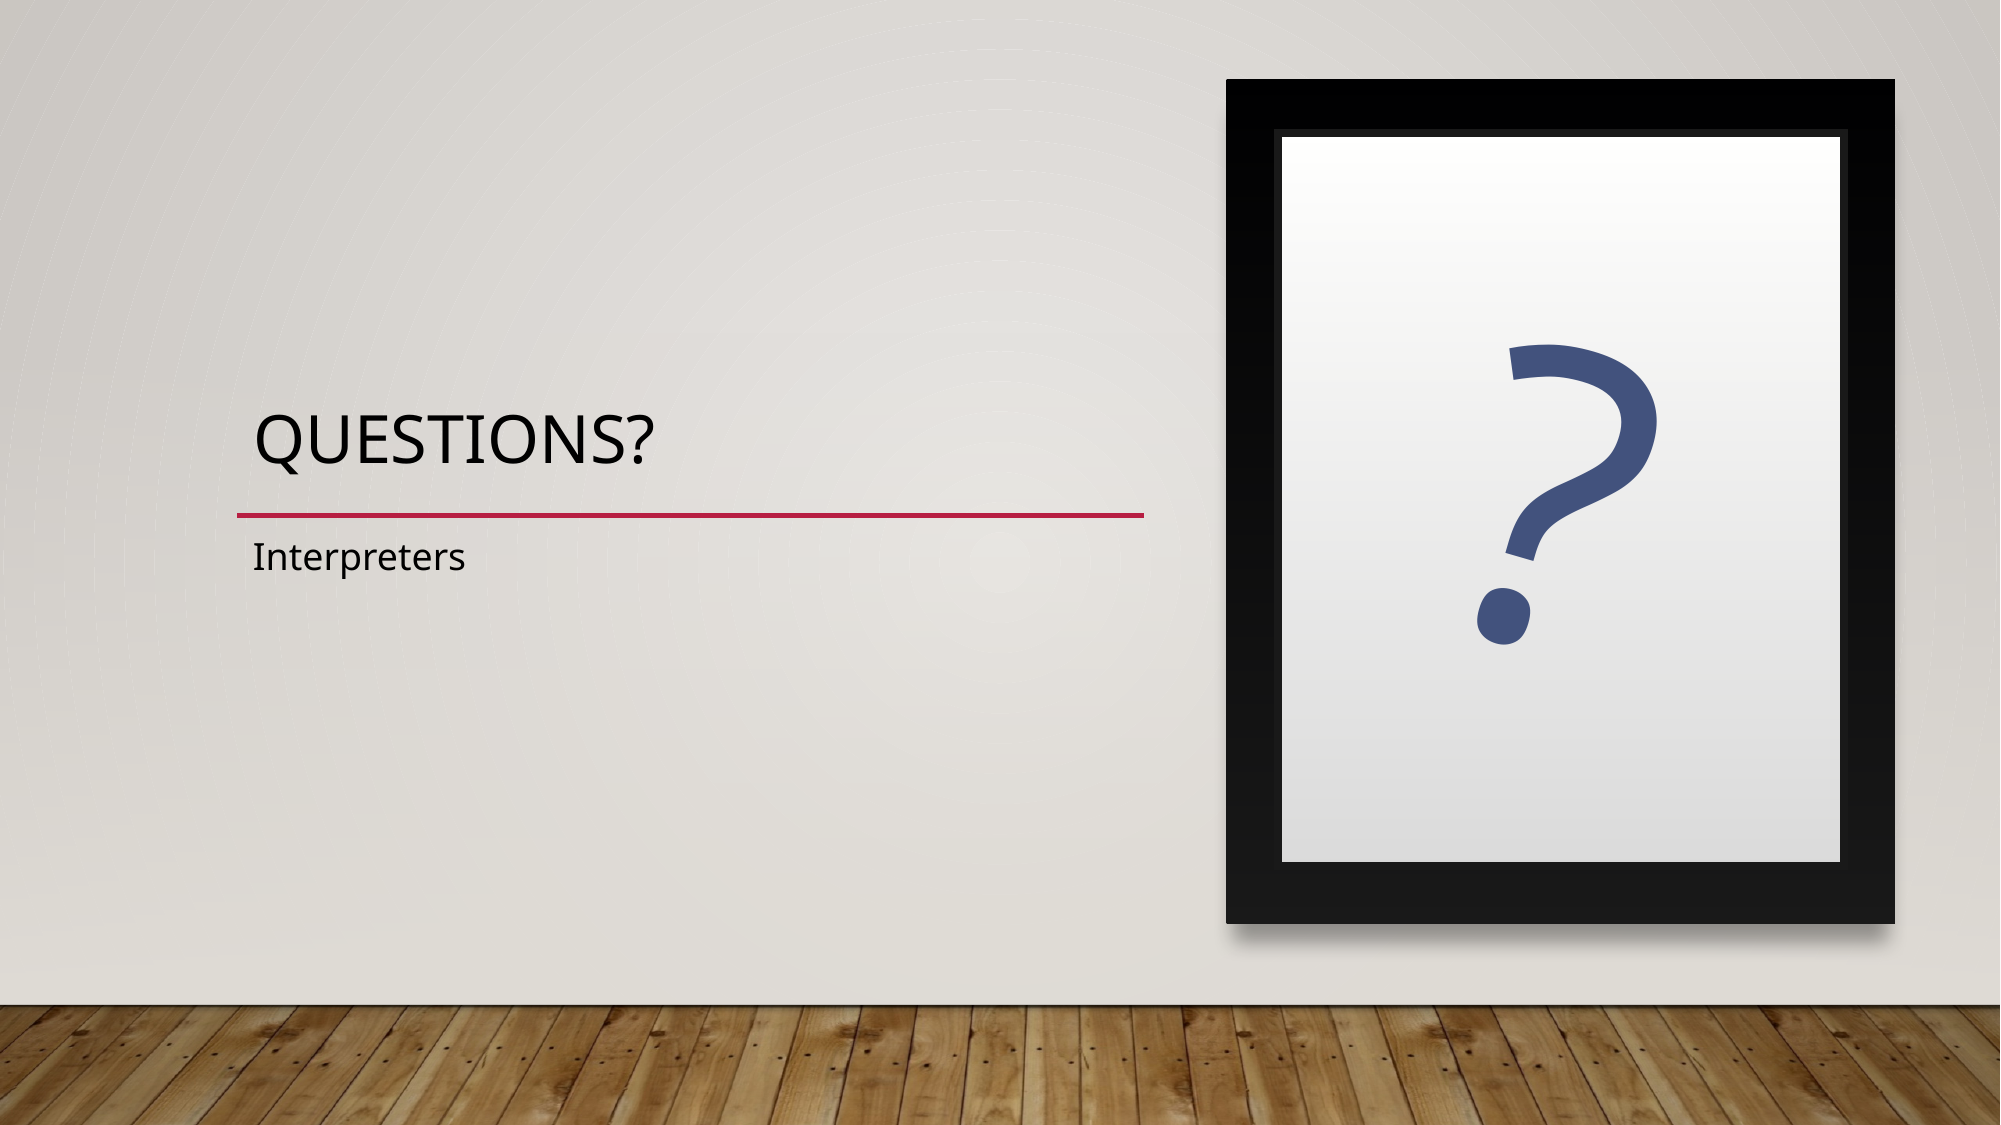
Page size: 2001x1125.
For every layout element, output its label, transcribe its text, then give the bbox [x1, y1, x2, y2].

list Interpreters [237, 516, 1145, 845]
text_box ? [1386, 206, 1733, 760]
picture [0, 1005, 2000, 1125]
title Questions? [238, 185, 1146, 486]
